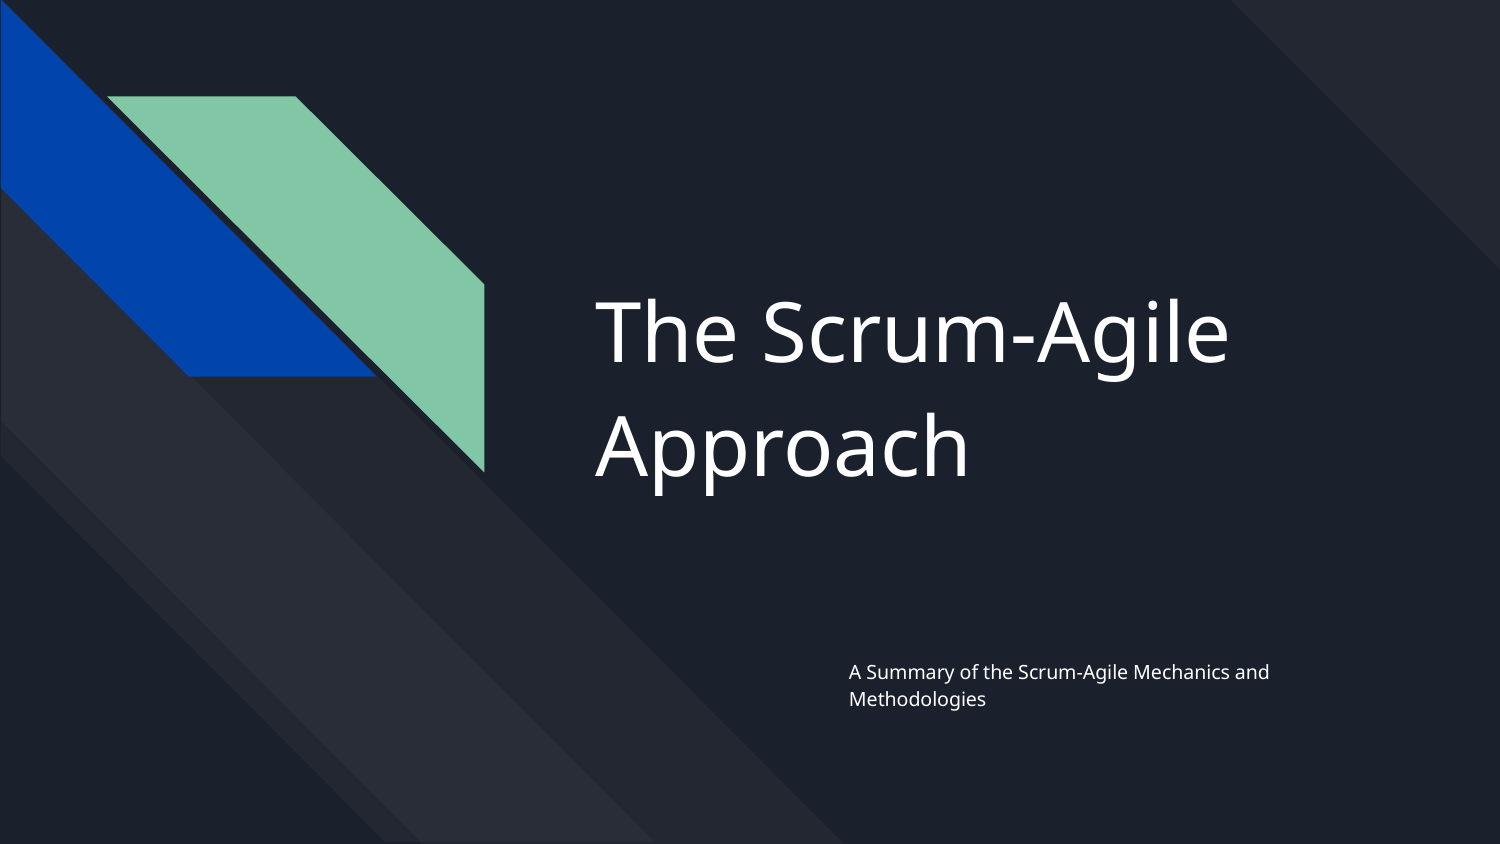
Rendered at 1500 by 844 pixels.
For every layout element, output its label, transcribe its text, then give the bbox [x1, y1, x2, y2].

title The Scrum-Agile Approach [580, 258, 1404, 518]
subtitle A Summary of the Scrum-Agile Mechanics and Methodologies [833, 643, 1404, 727]
